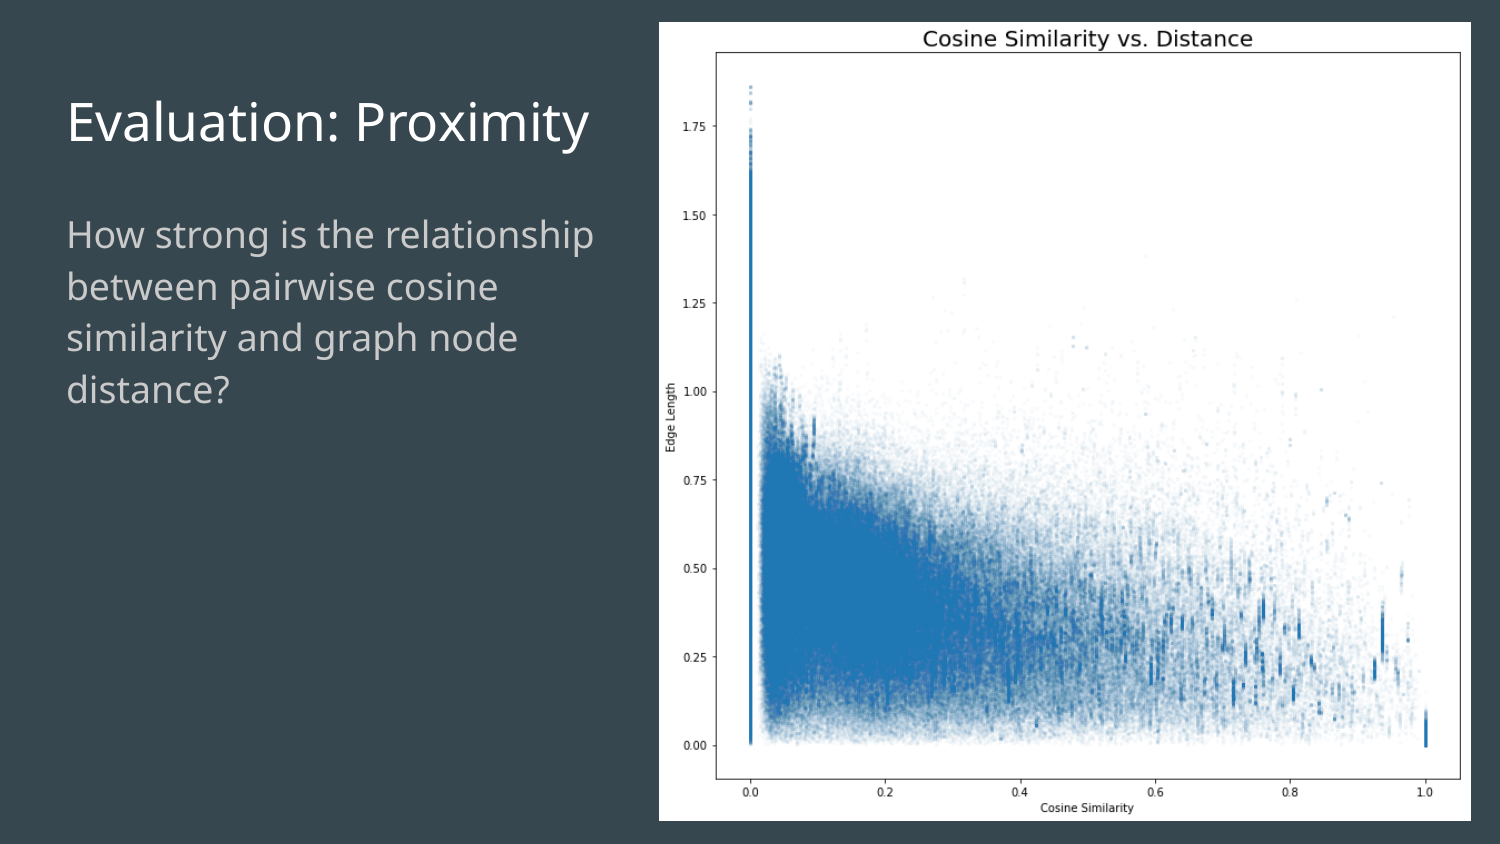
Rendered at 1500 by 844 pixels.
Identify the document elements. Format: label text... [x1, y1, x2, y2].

title Evaluation: Proximity [51, 72, 653, 167]
list How strong is the relationship between pairwise cosine similarity and graph node distance? [51, 189, 640, 750]
picture [658, 22, 1471, 822]
